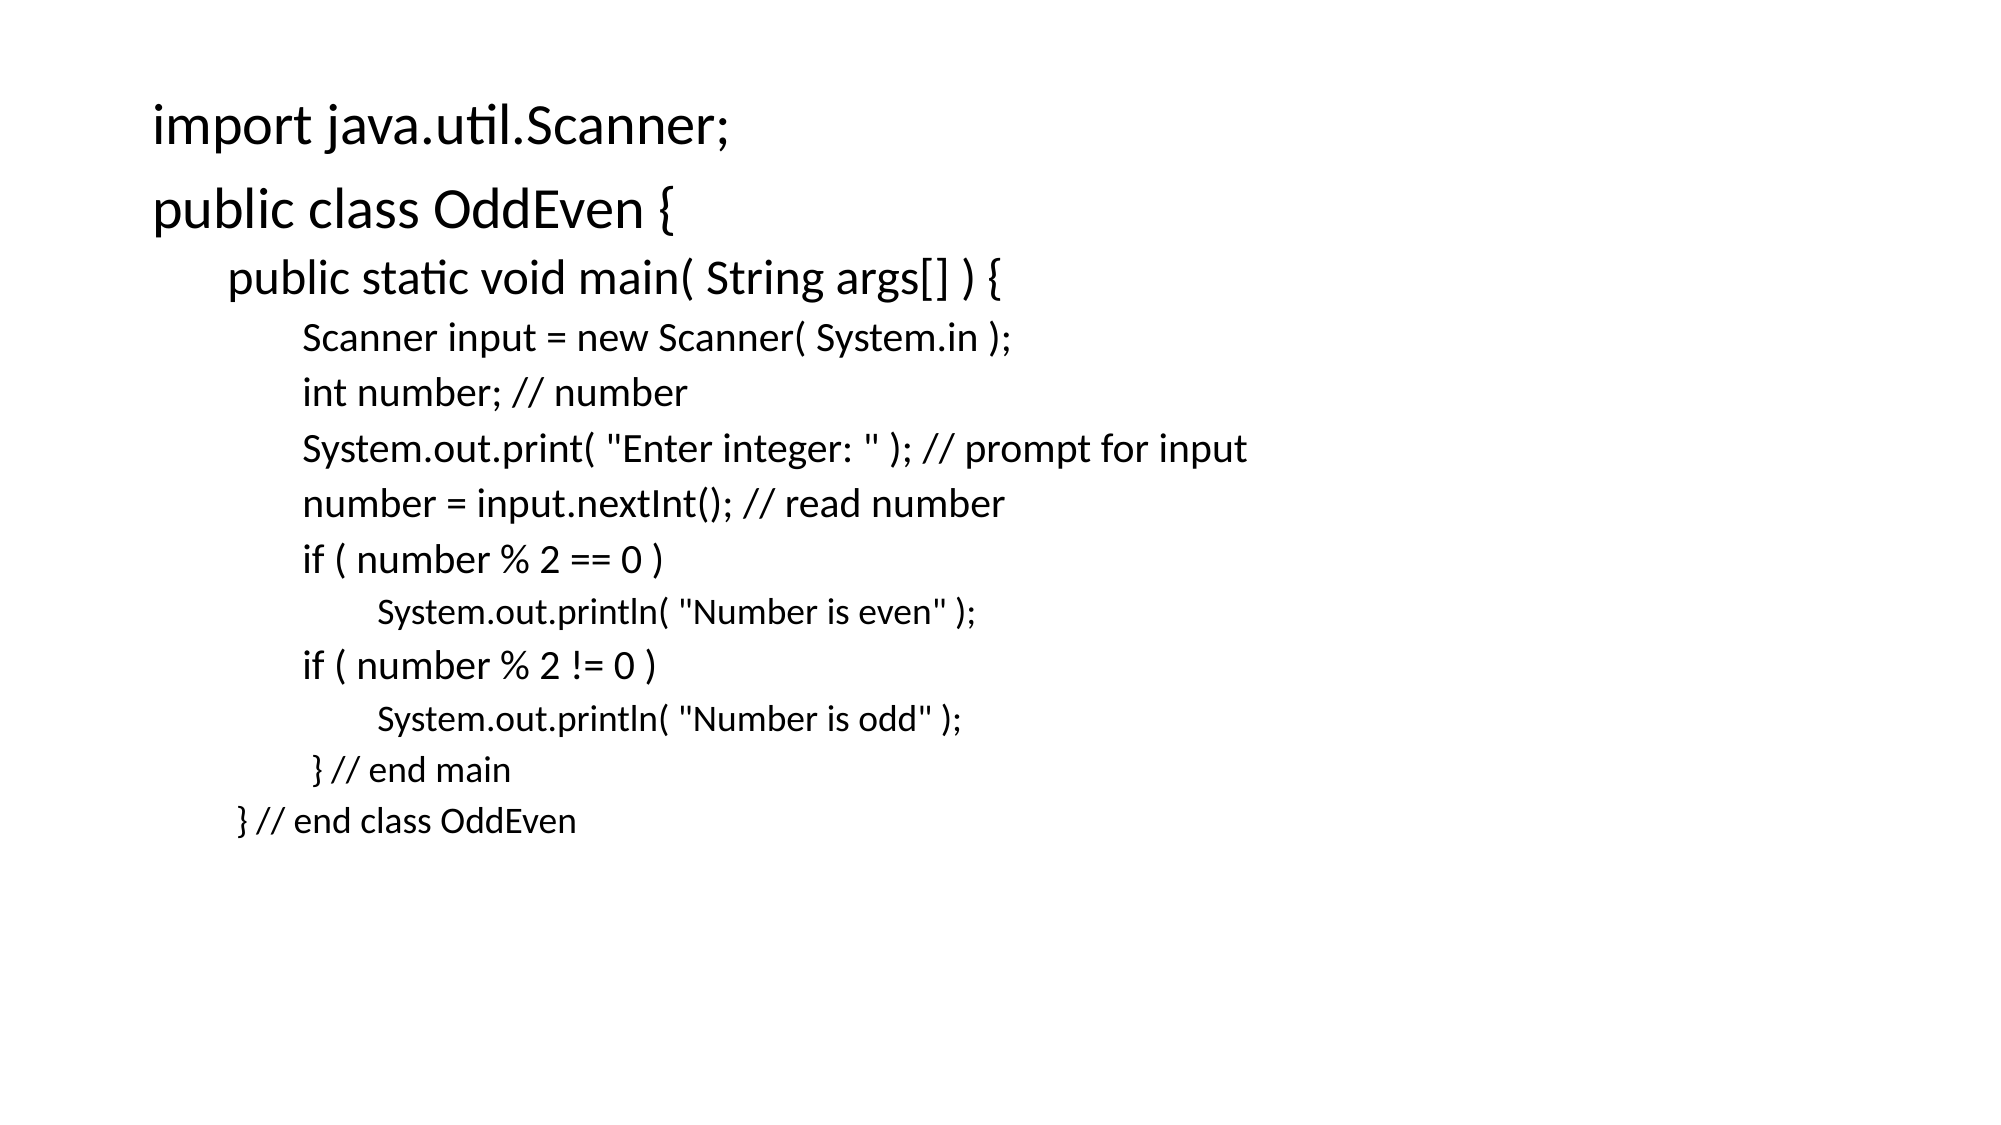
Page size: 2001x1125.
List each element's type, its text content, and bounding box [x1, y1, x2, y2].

list import java.util.Scanner; public class OddEven { public static void main( String args[] ) { Scanner input = new Scanner( System.in ); int number; // number System.out.print( "Enter integer: " ); // prompt for input number = input.nextInt(); // read number if ( number % 2 == 0 ) System.out.println( "Number is even" ); if ( number % 2 != 0 ) System.out.println( "Number is odd" ); } // end main } // end class OddEven [137, 86, 1863, 1014]
